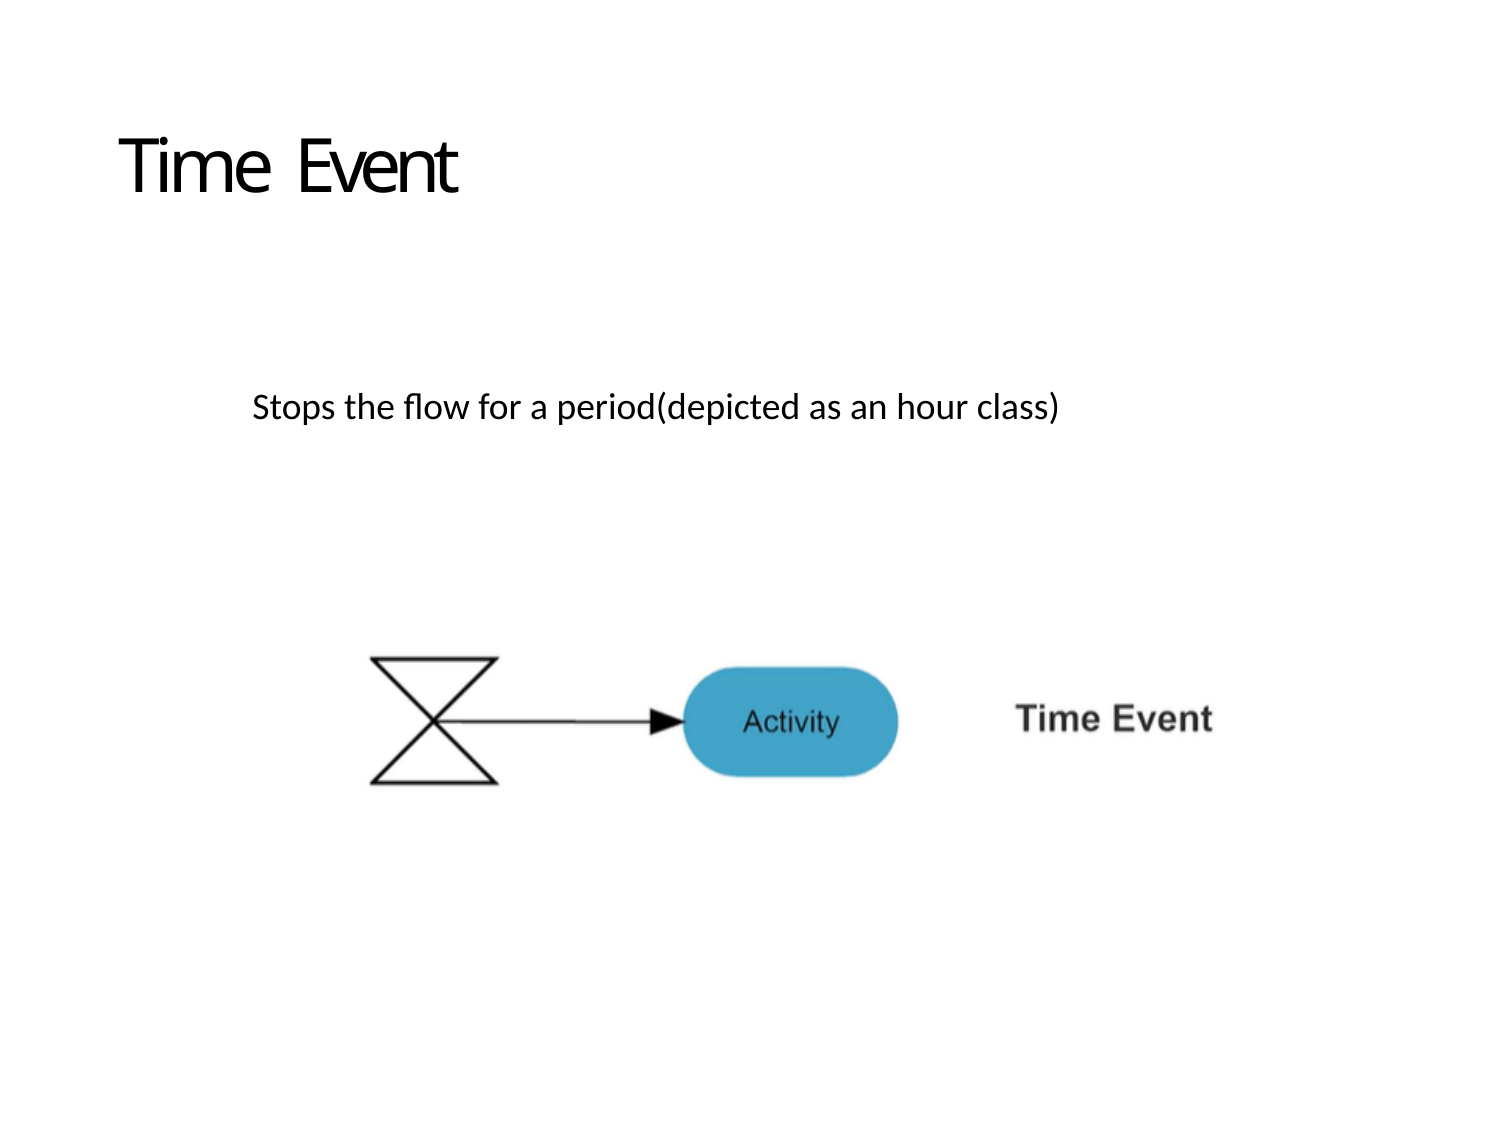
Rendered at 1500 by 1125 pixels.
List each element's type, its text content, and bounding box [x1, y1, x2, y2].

title Time Event [103, 59, 1397, 278]
text_box Stops the flow for a period(depicted as an hour class) [237, 374, 1300, 435]
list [263, 509, 1237, 804]
